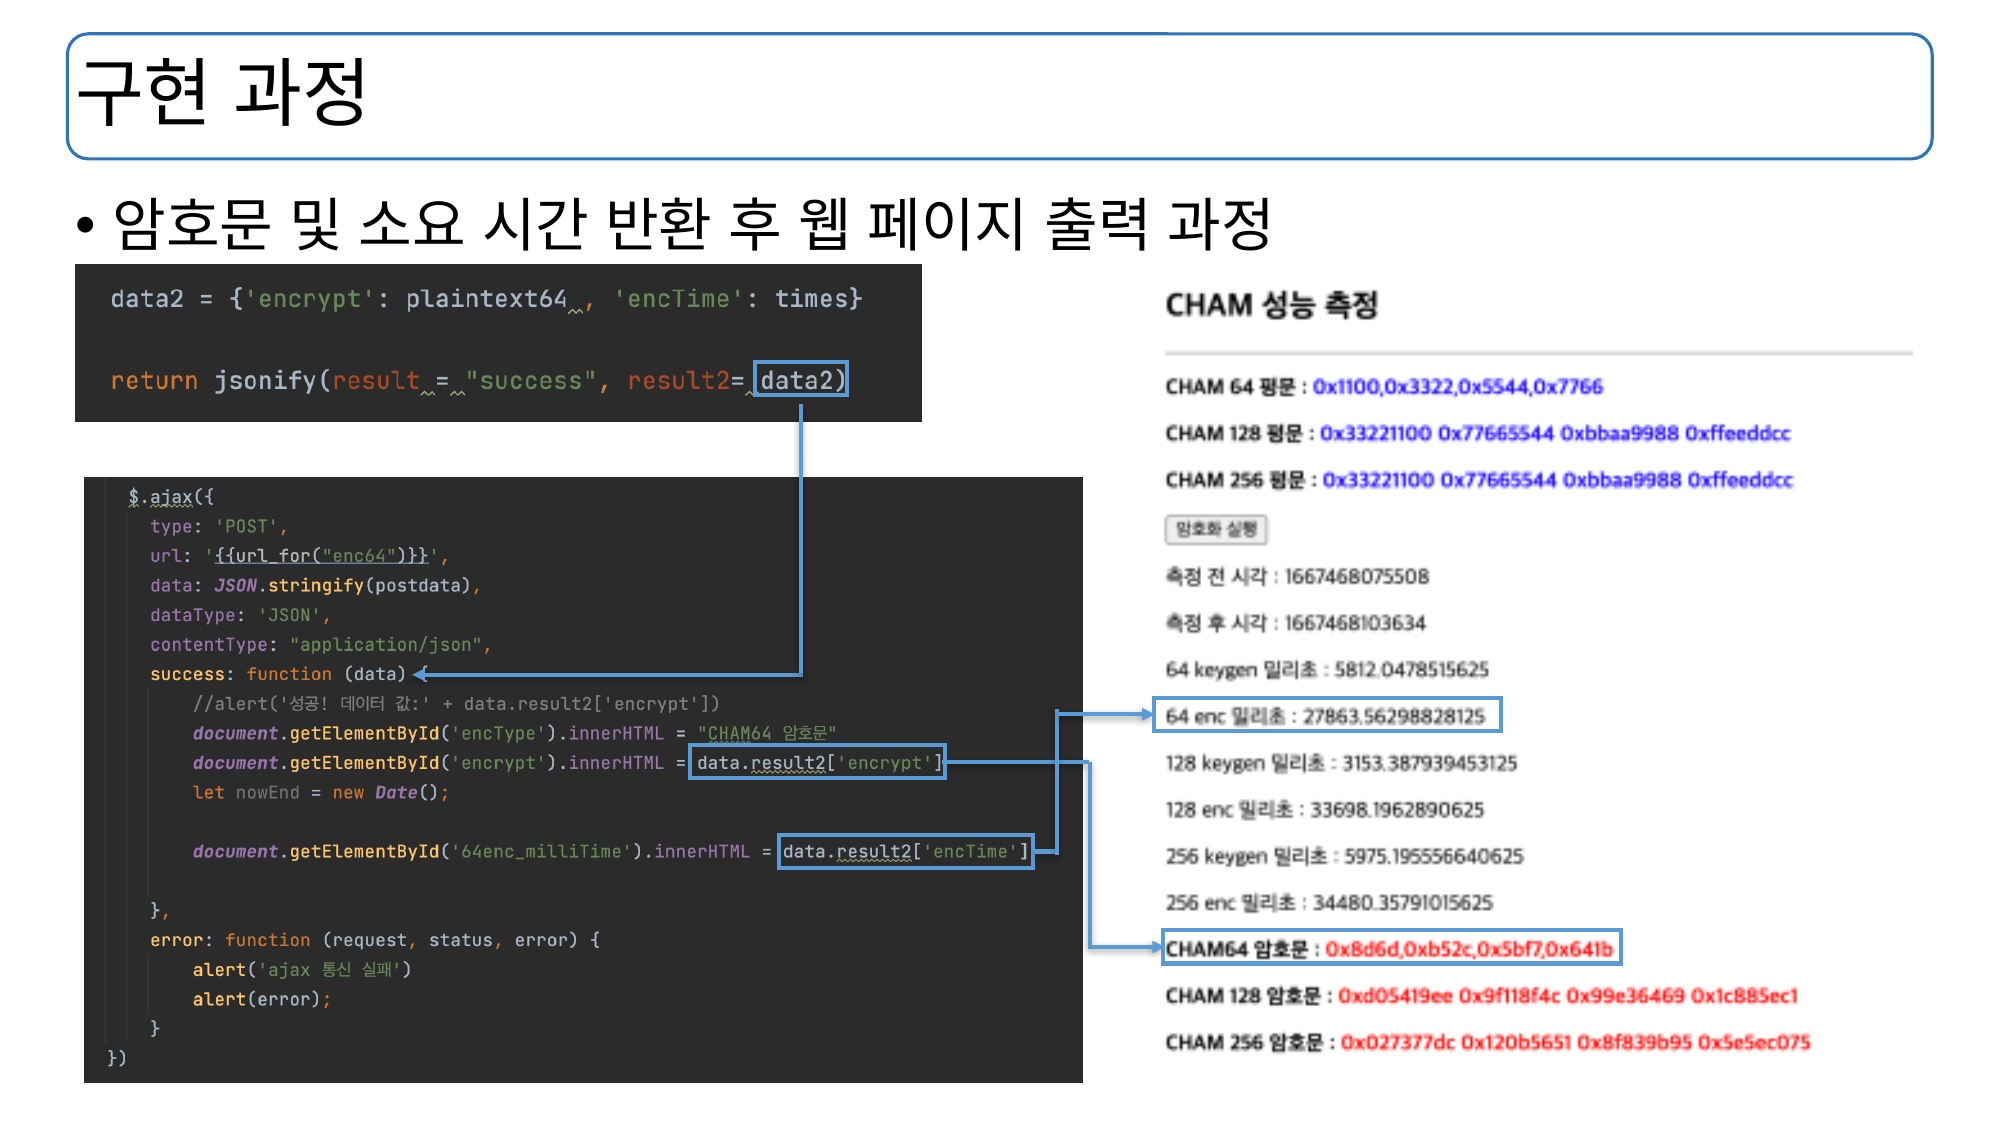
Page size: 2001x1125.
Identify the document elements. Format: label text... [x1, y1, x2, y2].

text_box [1153, 697, 1160, 731]
picture [1160, 284, 1913, 1078]
title 구현 과정 [66, 33, 1933, 160]
picture [84, 477, 1084, 1083]
text_box [1084, 708, 1153, 721]
list 암호문 및 소요 시간 반환 후 웹 페이지 출력 과정 [66, 188, 1933, 1109]
text_box [1092, 940, 1160, 954]
picture [75, 264, 922, 422]
